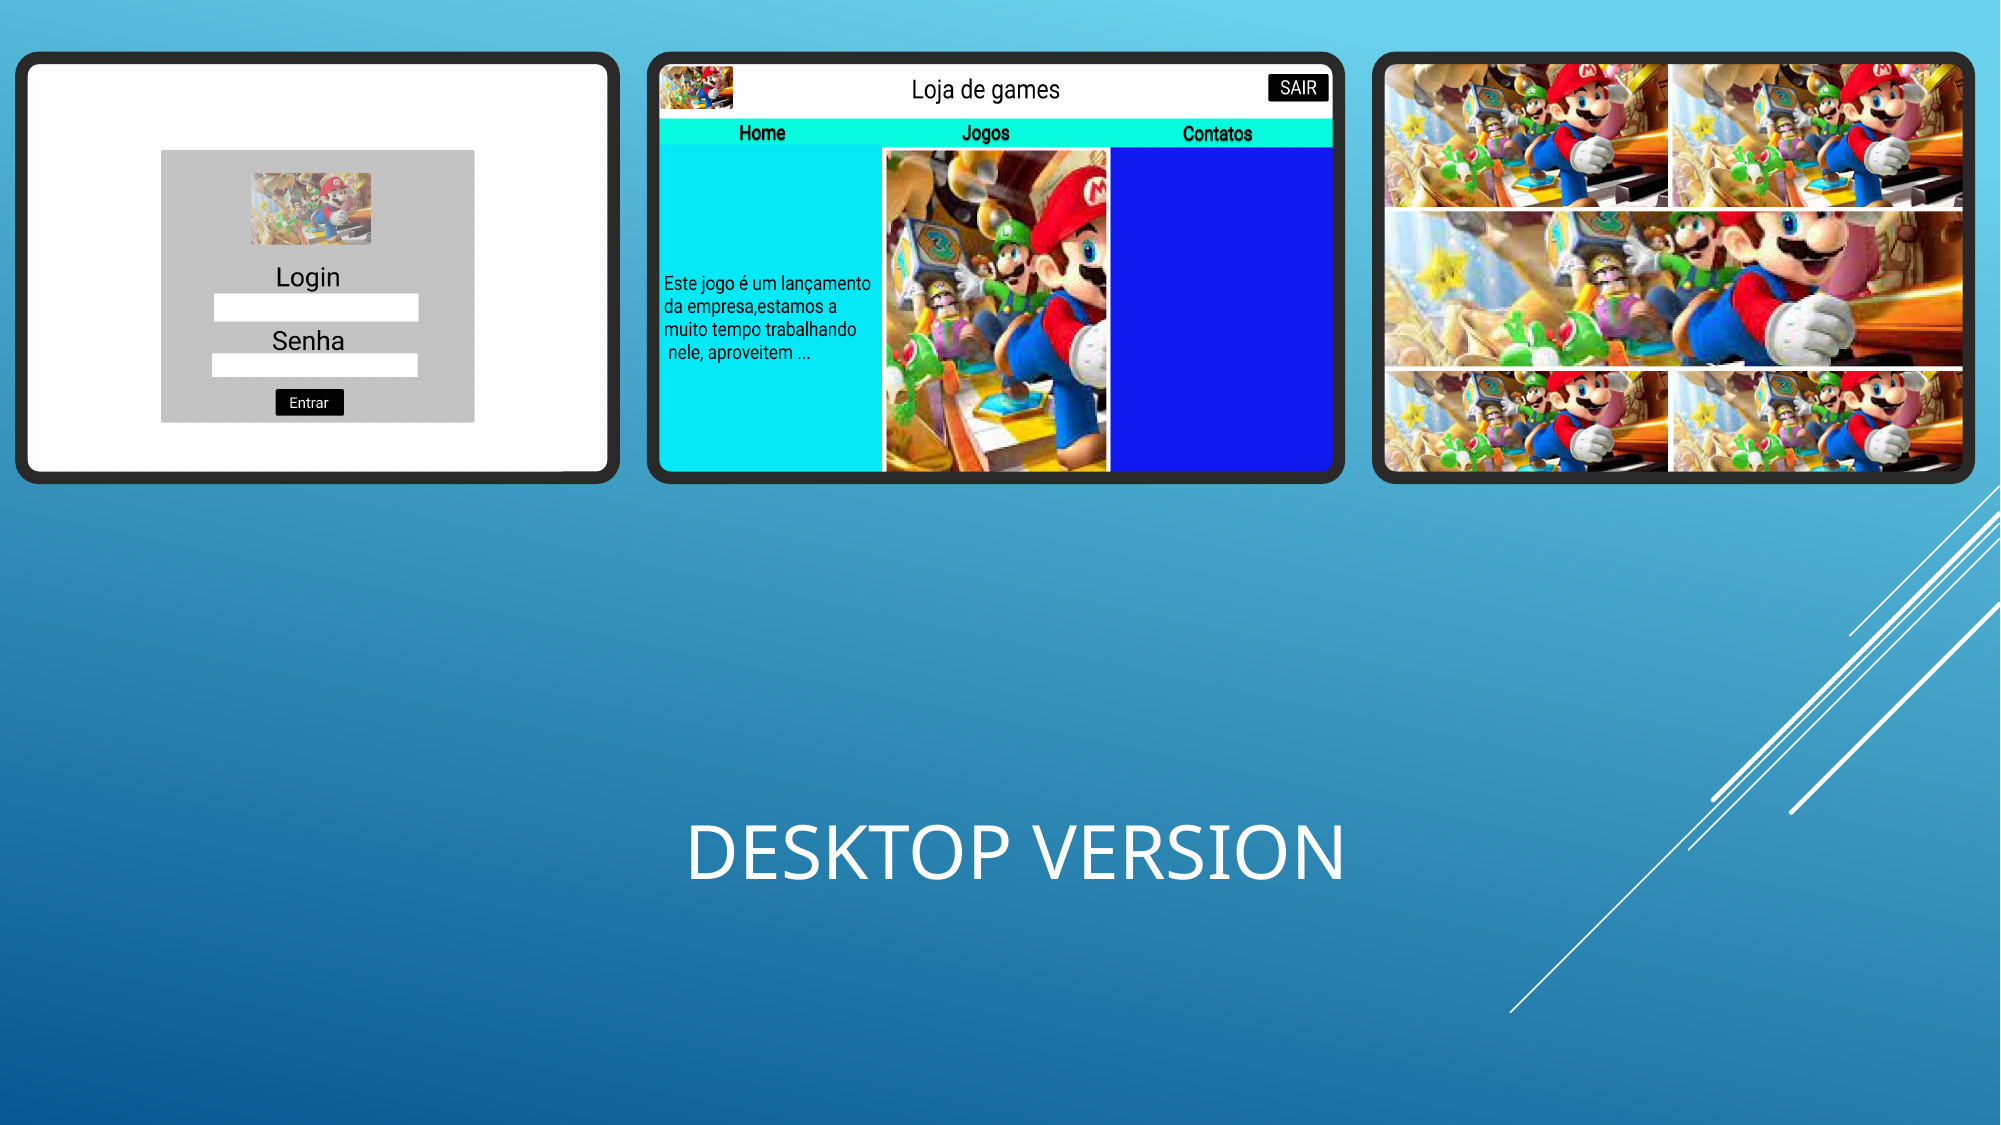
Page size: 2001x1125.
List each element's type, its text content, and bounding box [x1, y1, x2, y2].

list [21, 57, 614, 479]
picture [652, 57, 1340, 479]
title desktop version [307, 726, 1707, 974]
picture [1378, 57, 1970, 479]
